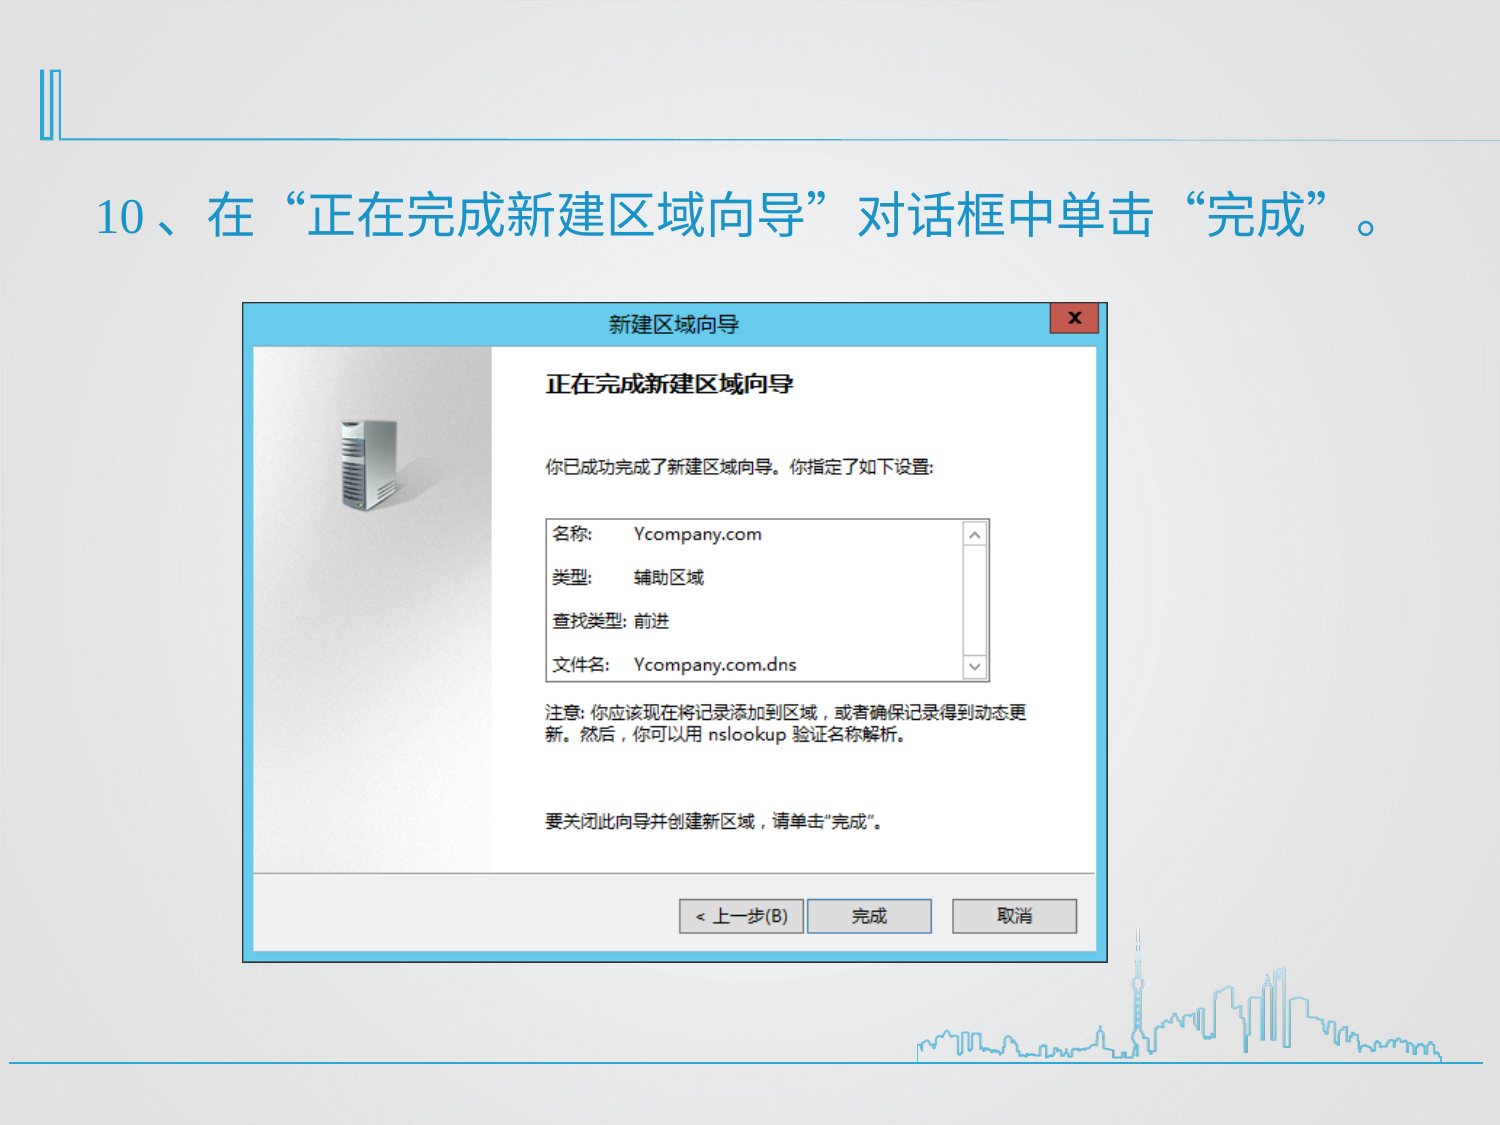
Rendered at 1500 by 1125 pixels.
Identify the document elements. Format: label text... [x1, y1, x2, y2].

list 10、在“正在完成新建区域向导”对话框中单击“完成”。 [79, 183, 1407, 1060]
picture [0, 0, 1500, 1125]
